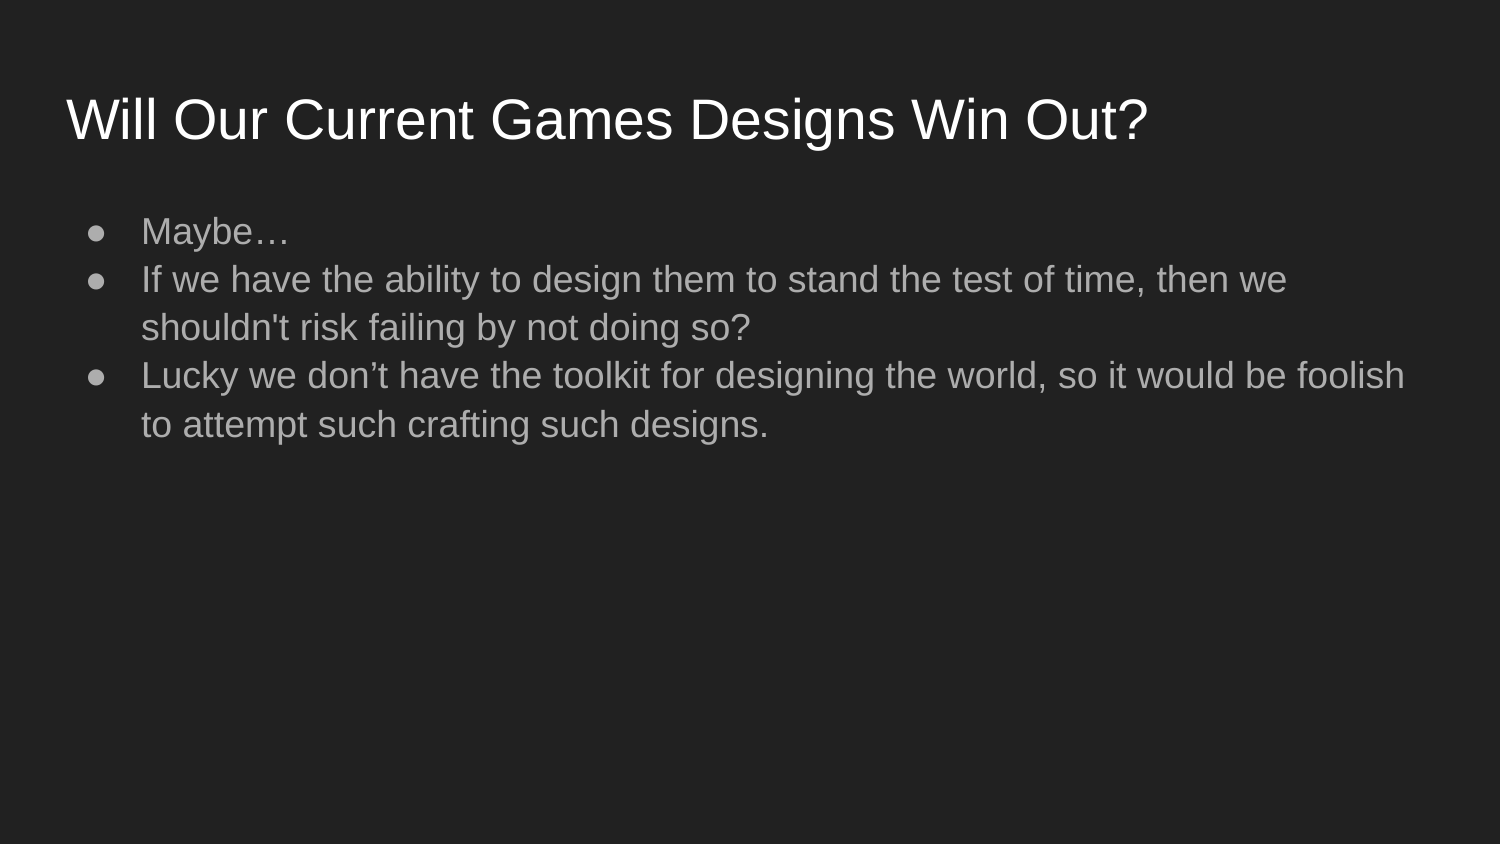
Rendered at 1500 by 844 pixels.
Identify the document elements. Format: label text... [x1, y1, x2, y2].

title Will Our Current Games Designs Win Out? [51, 72, 1449, 167]
list Maybe… If we have the ability to design them to stand the test of time, then we shouldn't risk failing by not doing so? Lucky we don’t have the toolkit for designing the world, so it would be foolish to attempt such crafting such designs. [51, 189, 1449, 750]
